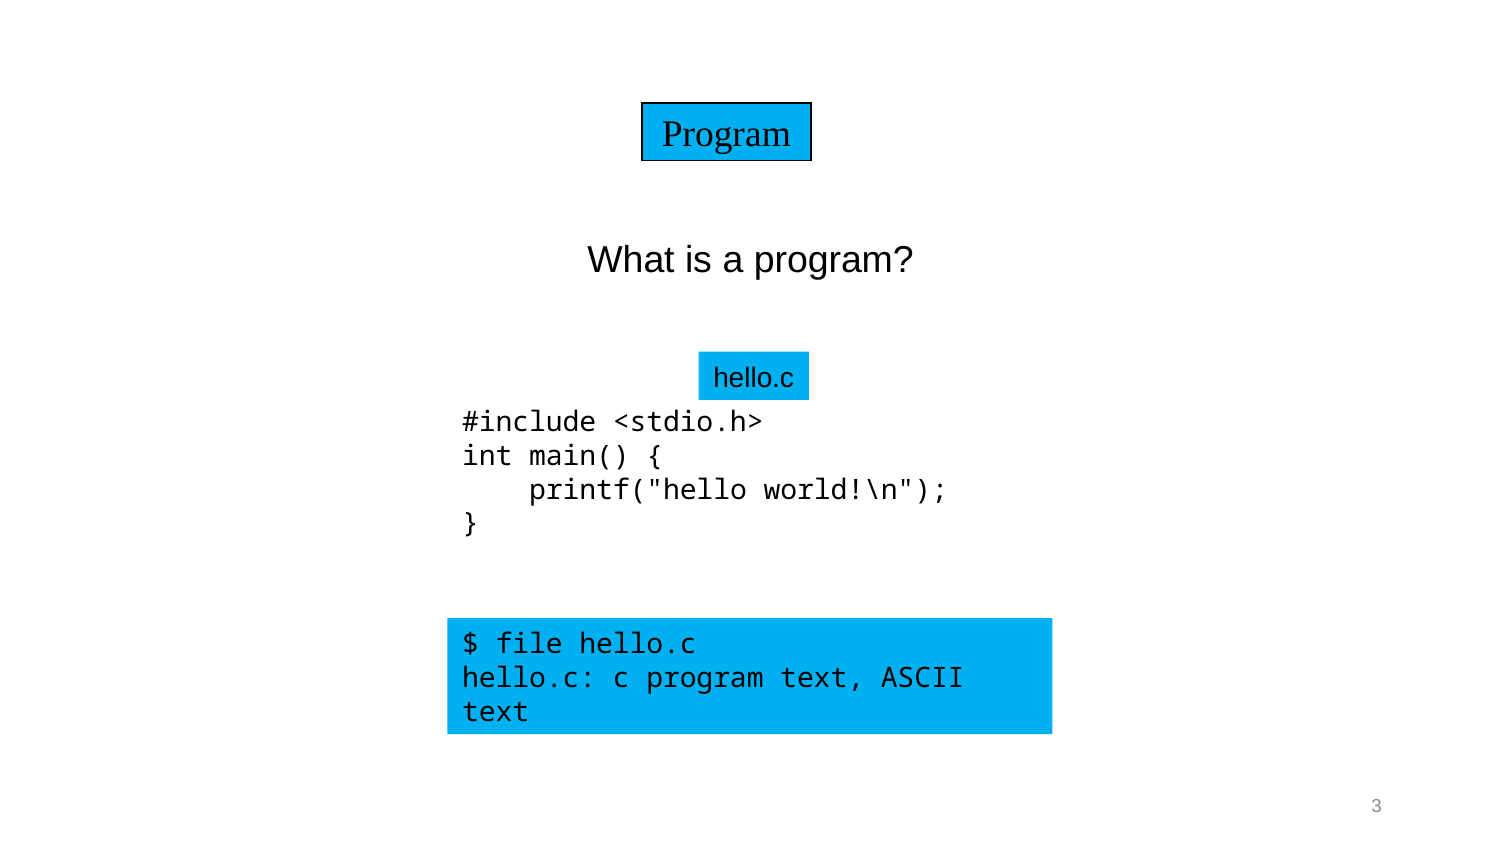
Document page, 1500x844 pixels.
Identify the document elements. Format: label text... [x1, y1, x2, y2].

text_box $ file hello.c hello.c: c program text, ASCII text [447, 618, 1053, 735]
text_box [447, 351, 1053, 548]
text_box Program [642, 103, 811, 161]
slide_number 3 [1059, 782, 1397, 827]
text_box What is a program? [572, 227, 946, 288]
